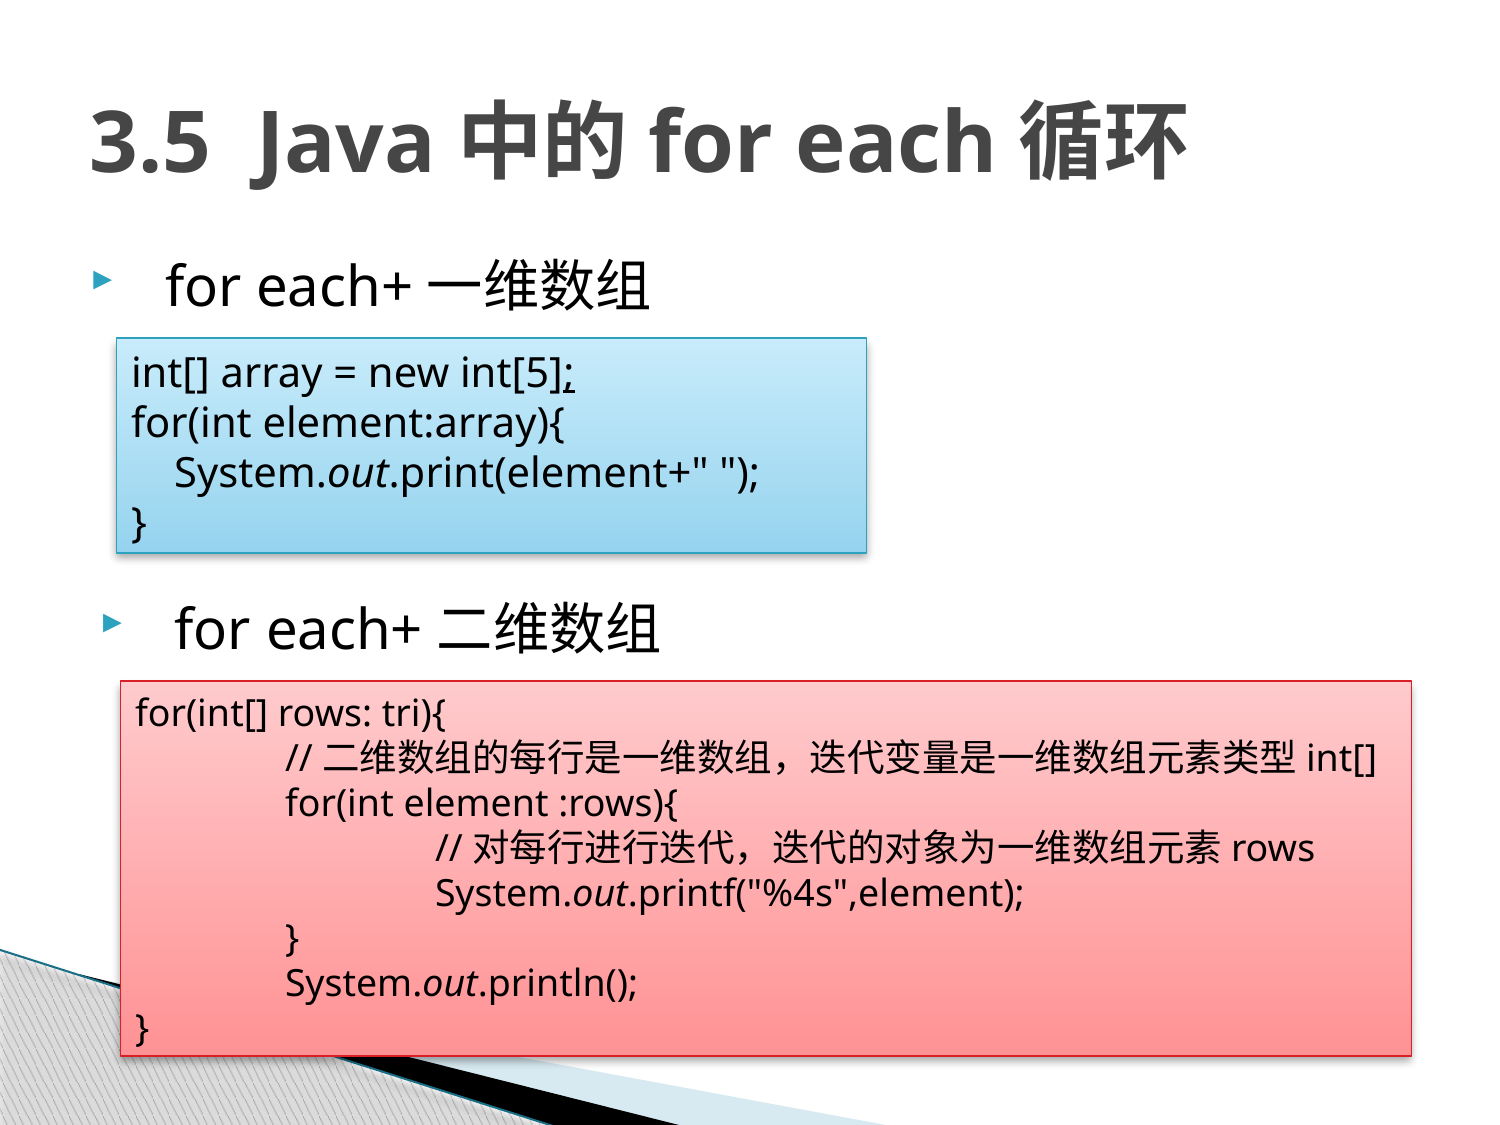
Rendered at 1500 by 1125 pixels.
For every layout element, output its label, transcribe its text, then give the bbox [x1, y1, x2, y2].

list for each+一维数组 [75, 242, 1425, 338]
text_box int[] array = new int[5]; for(int element:array){ System.out.print(element+" "); } [116, 337, 867, 554]
title 3.5 Java中的for each循环 [75, 45, 1425, 233]
text_box for each+二维数组 [85, 586, 1436, 682]
text_box for(int[] rows: tri){ //二维数组的每行是一维数组，迭代变量是一维数组元素类型int[] for(int element :rows){ //对每行进行迭代，迭代的对象为一维数组元素rows System.out.printf("%4s",element); } System.out.println(); } [120, 680, 1412, 1057]
